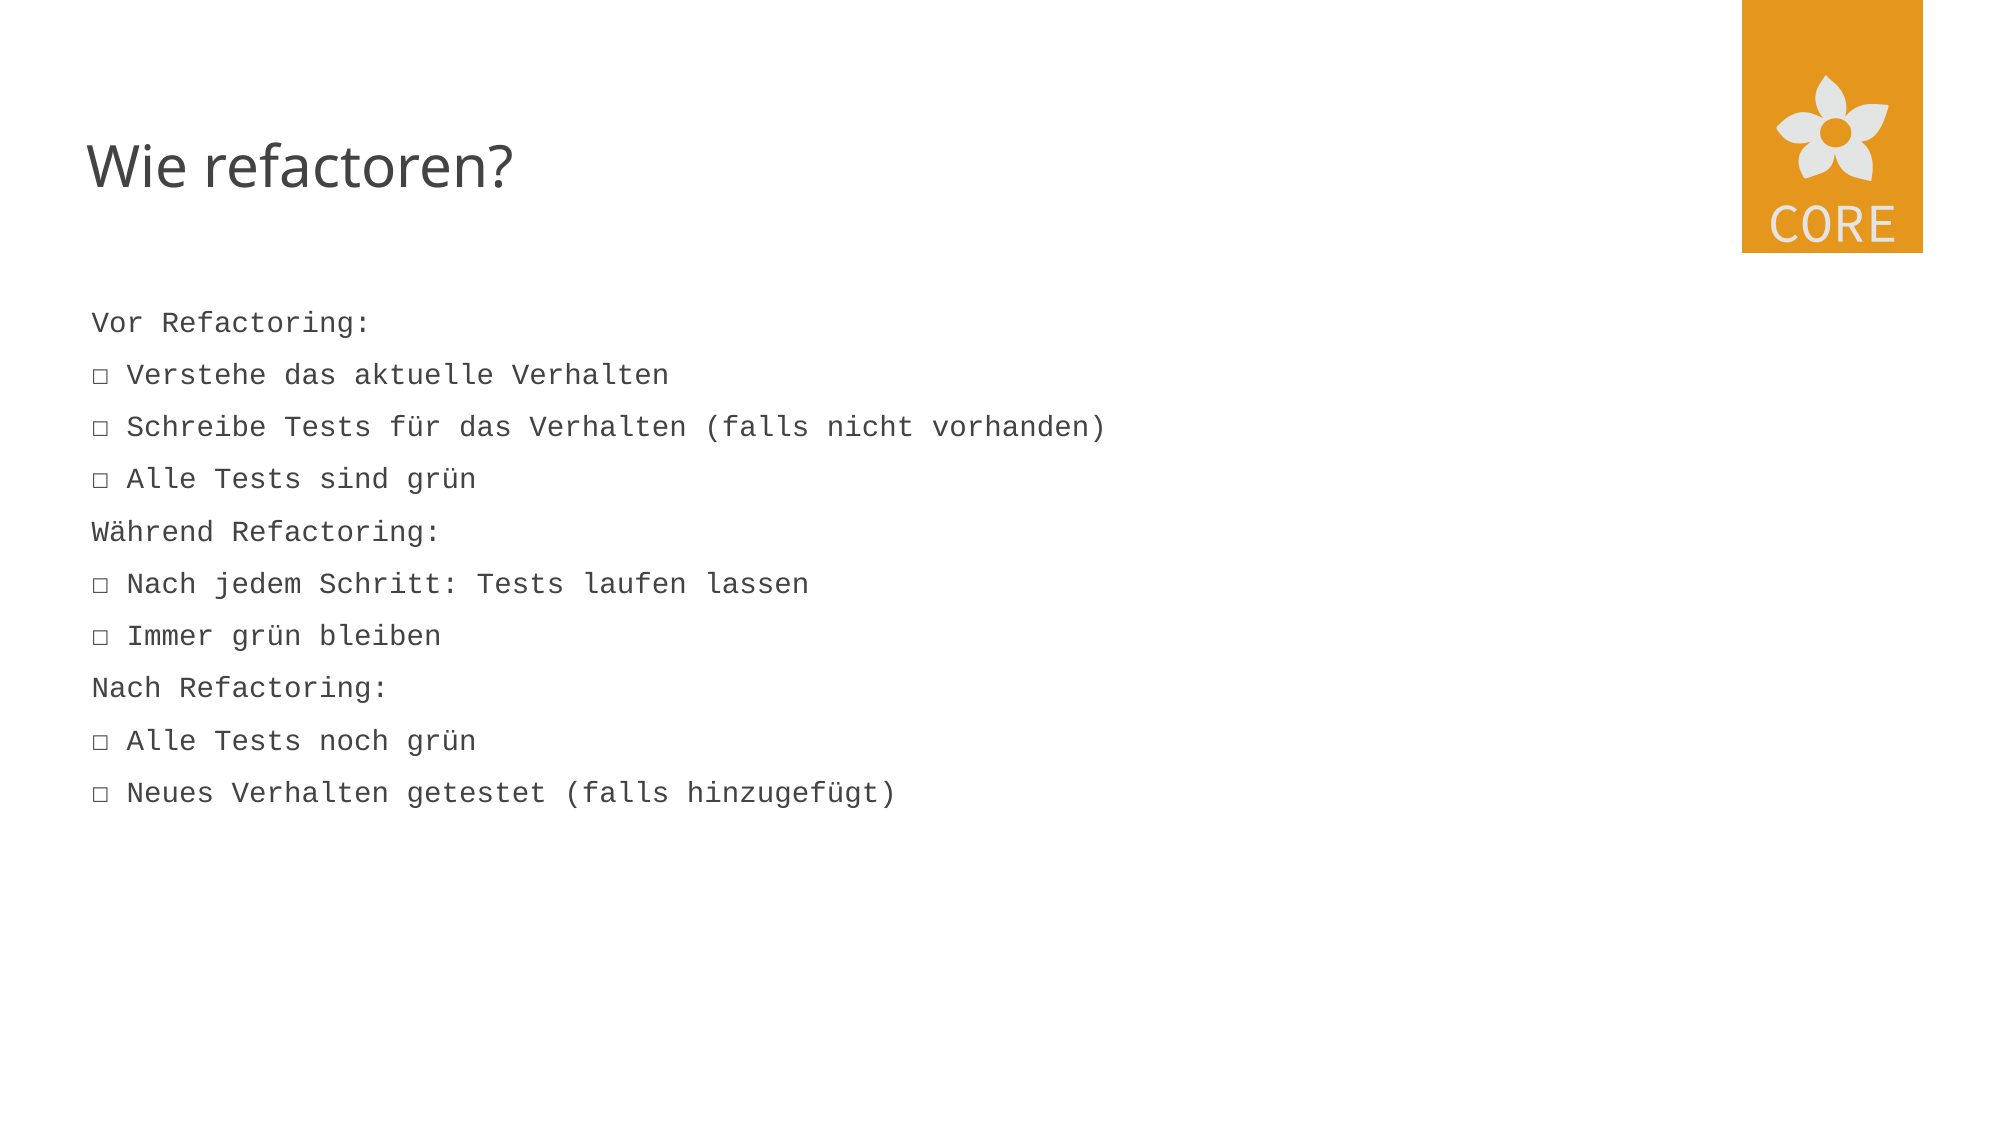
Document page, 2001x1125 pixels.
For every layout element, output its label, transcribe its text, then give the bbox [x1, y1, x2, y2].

title Wie refactoren? [71, 59, 1732, 278]
picture [1742, 0, 1923, 253]
list Vor Refactoring: ☐ Verstehe das aktuelle Verhalten ☐ Schreibe Tests für das Verhalten (falls nicht vorhanden) ☐ Alle Tests sind grün Während Refactoring: ☐ Nach jedem Schritt: Tests laufen lassen ☐ Immer grün bleiben Nach Refactoring: ☐ Alle Tests noch grün ☐ Neues Verhalten getestet (falls hinzugefügt) [76, 299, 1919, 1066]
